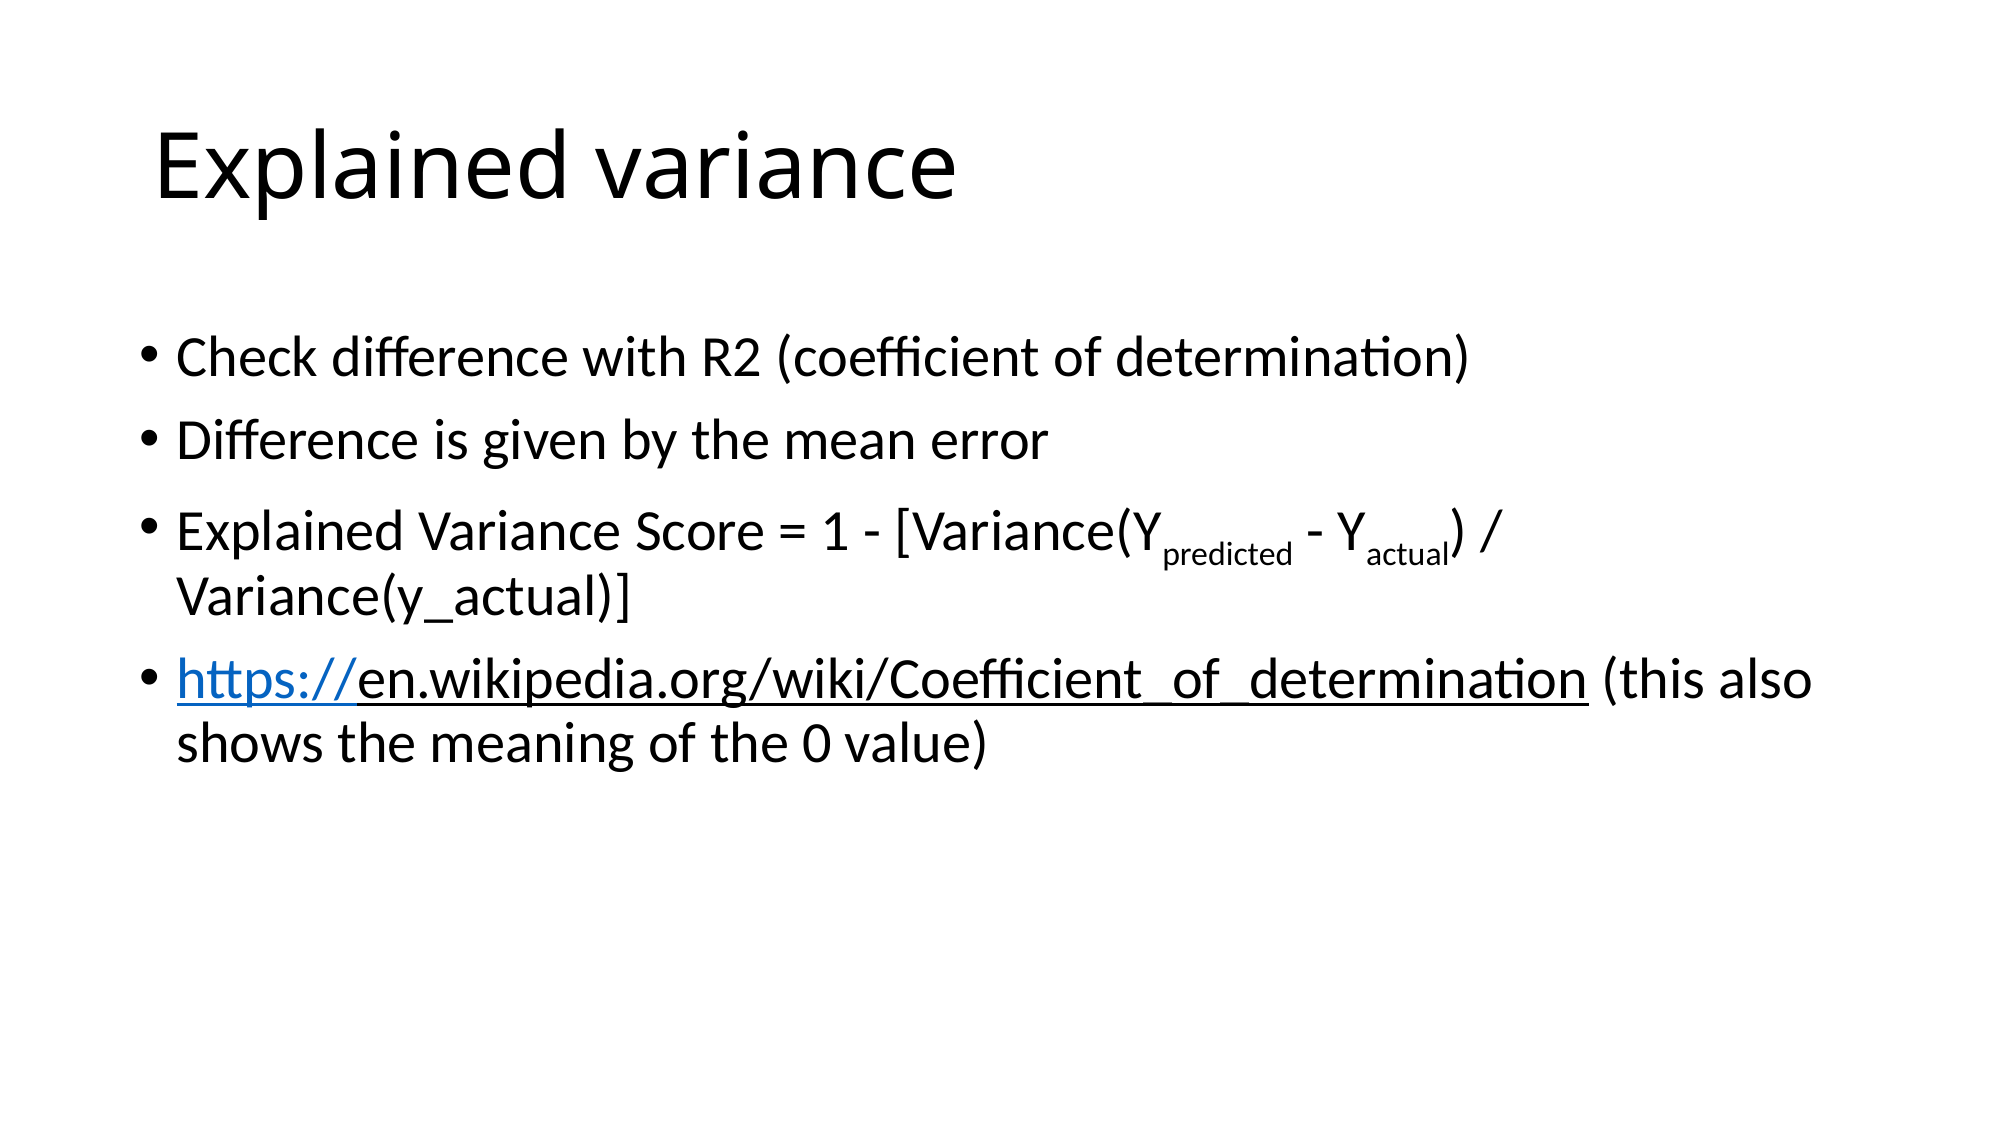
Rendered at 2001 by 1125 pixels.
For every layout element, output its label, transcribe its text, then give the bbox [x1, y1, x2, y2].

list Check difference with R2 (coefficient of determination) Difference is given by the mean error Explained Variance Score = 1 - [Variance(Ypredicted - Yactual) / Variance(y_actual)] https://en.wikipedia.org/wiki/Coefficient_of_determination (this also shows the meaning of the 0 value) [124, 318, 1850, 1032]
title Explained variance [137, 59, 1863, 278]
